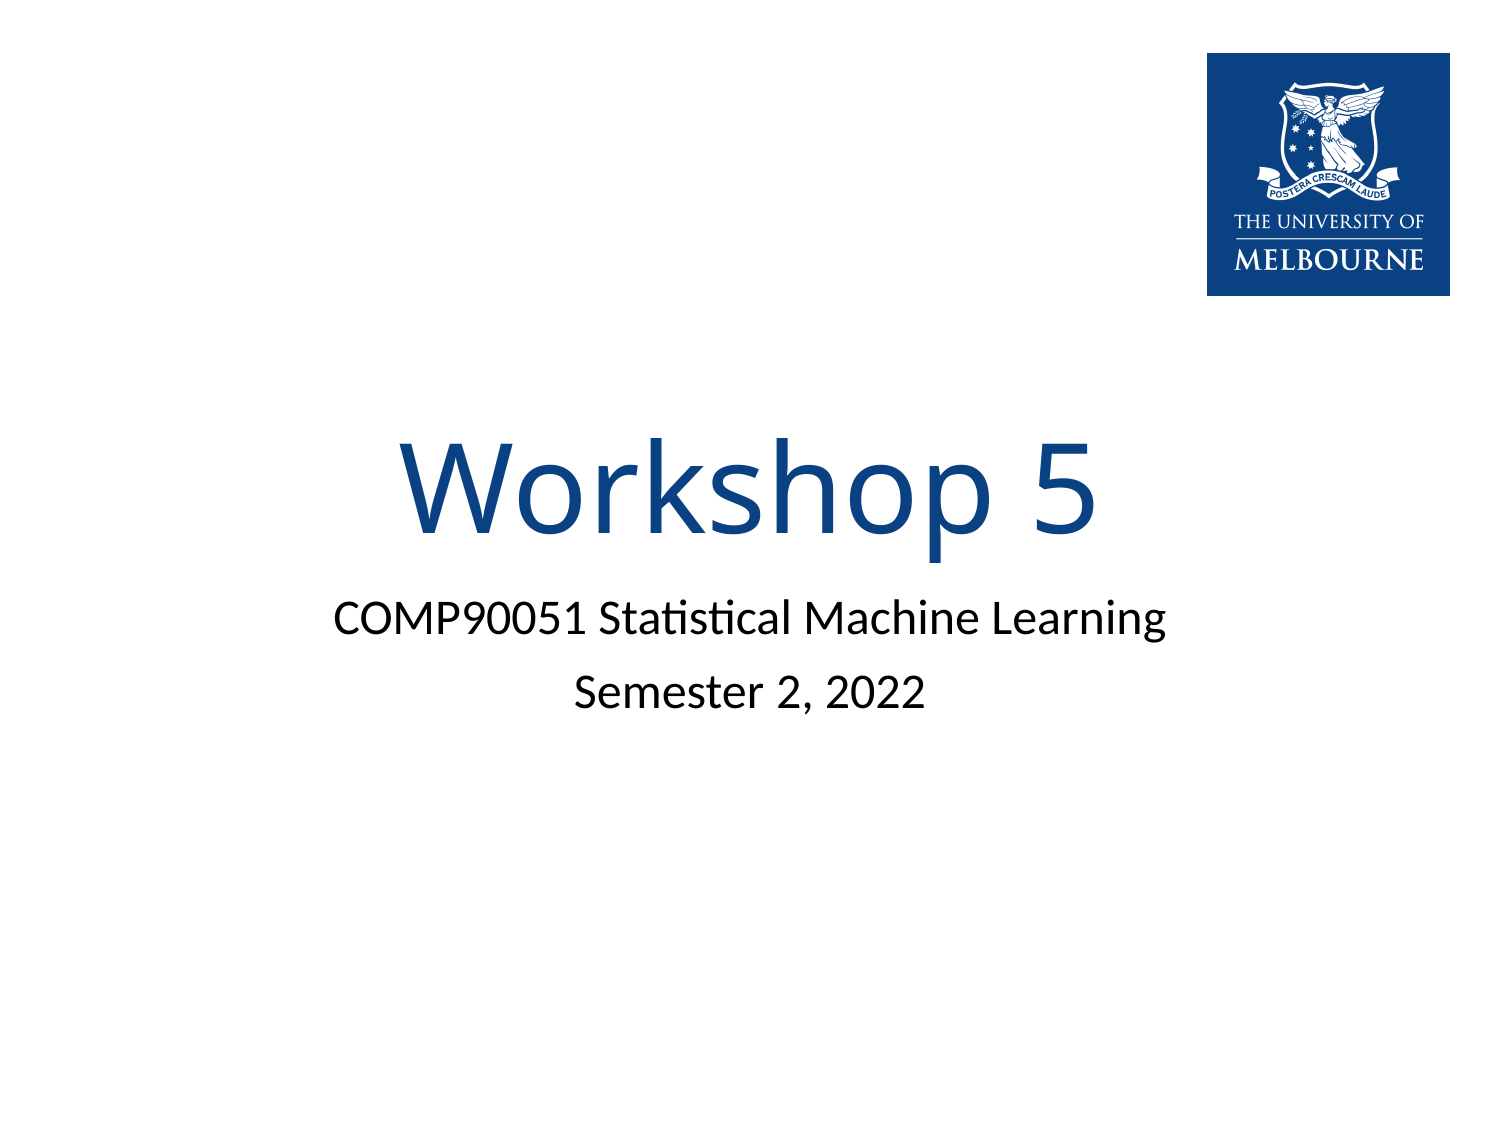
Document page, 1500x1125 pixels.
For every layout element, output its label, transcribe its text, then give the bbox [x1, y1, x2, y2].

subtitle COMP90051 Statistical Machine Learning Semester 2, 2022 [187, 583, 1313, 855]
title Workshop 5 [112, 282, 1388, 569]
picture [1207, 53, 1450, 296]
